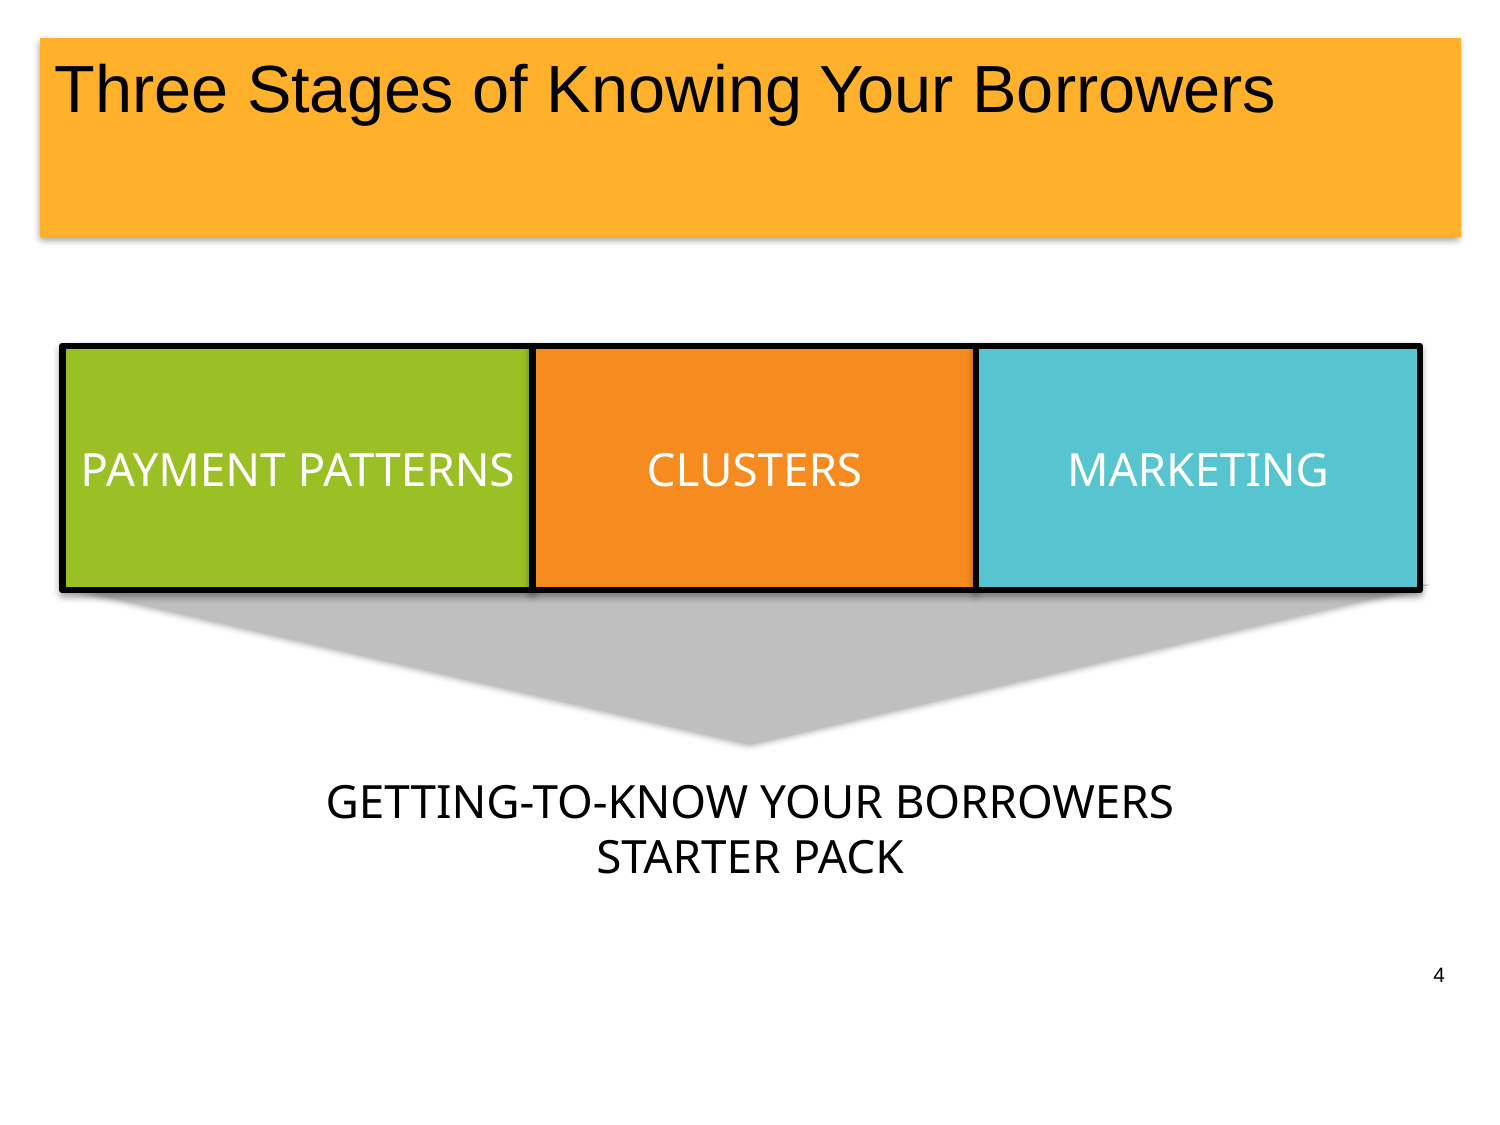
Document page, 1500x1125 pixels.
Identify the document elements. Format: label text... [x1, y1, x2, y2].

text_box PAYMENT PATTERNS [62, 345, 531, 591]
text_box GETTING-TO-KNOW YOUR BORROWERS STARTER PACK [310, 765, 1190, 891]
text_box [39, 37, 1462, 238]
text_box Three Stages of Knowing Your Borrowers [40, 38, 1390, 226]
text_box CLUSTERS [532, 345, 974, 591]
text_box MARKETING [975, 345, 1421, 591]
text_box [117, 598, 1373, 746]
